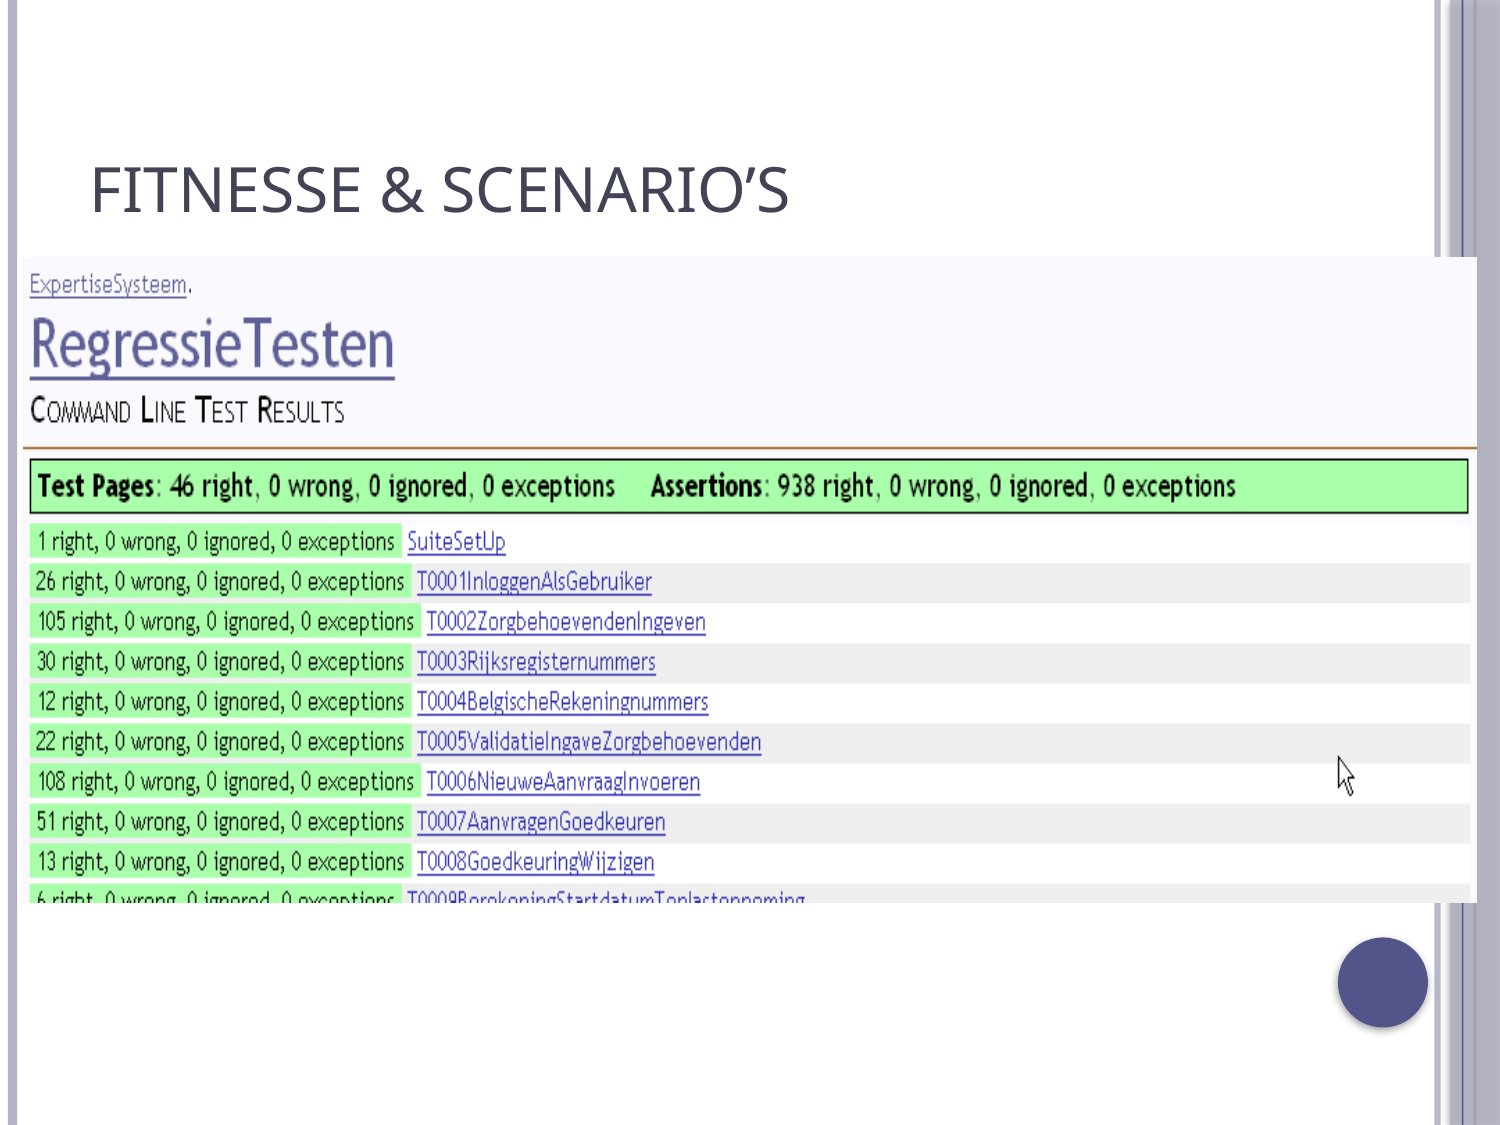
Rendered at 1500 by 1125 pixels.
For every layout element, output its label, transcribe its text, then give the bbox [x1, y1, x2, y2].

picture [22, 257, 1477, 903]
title FitNesse & scenario’s [75, 45, 1300, 233]
